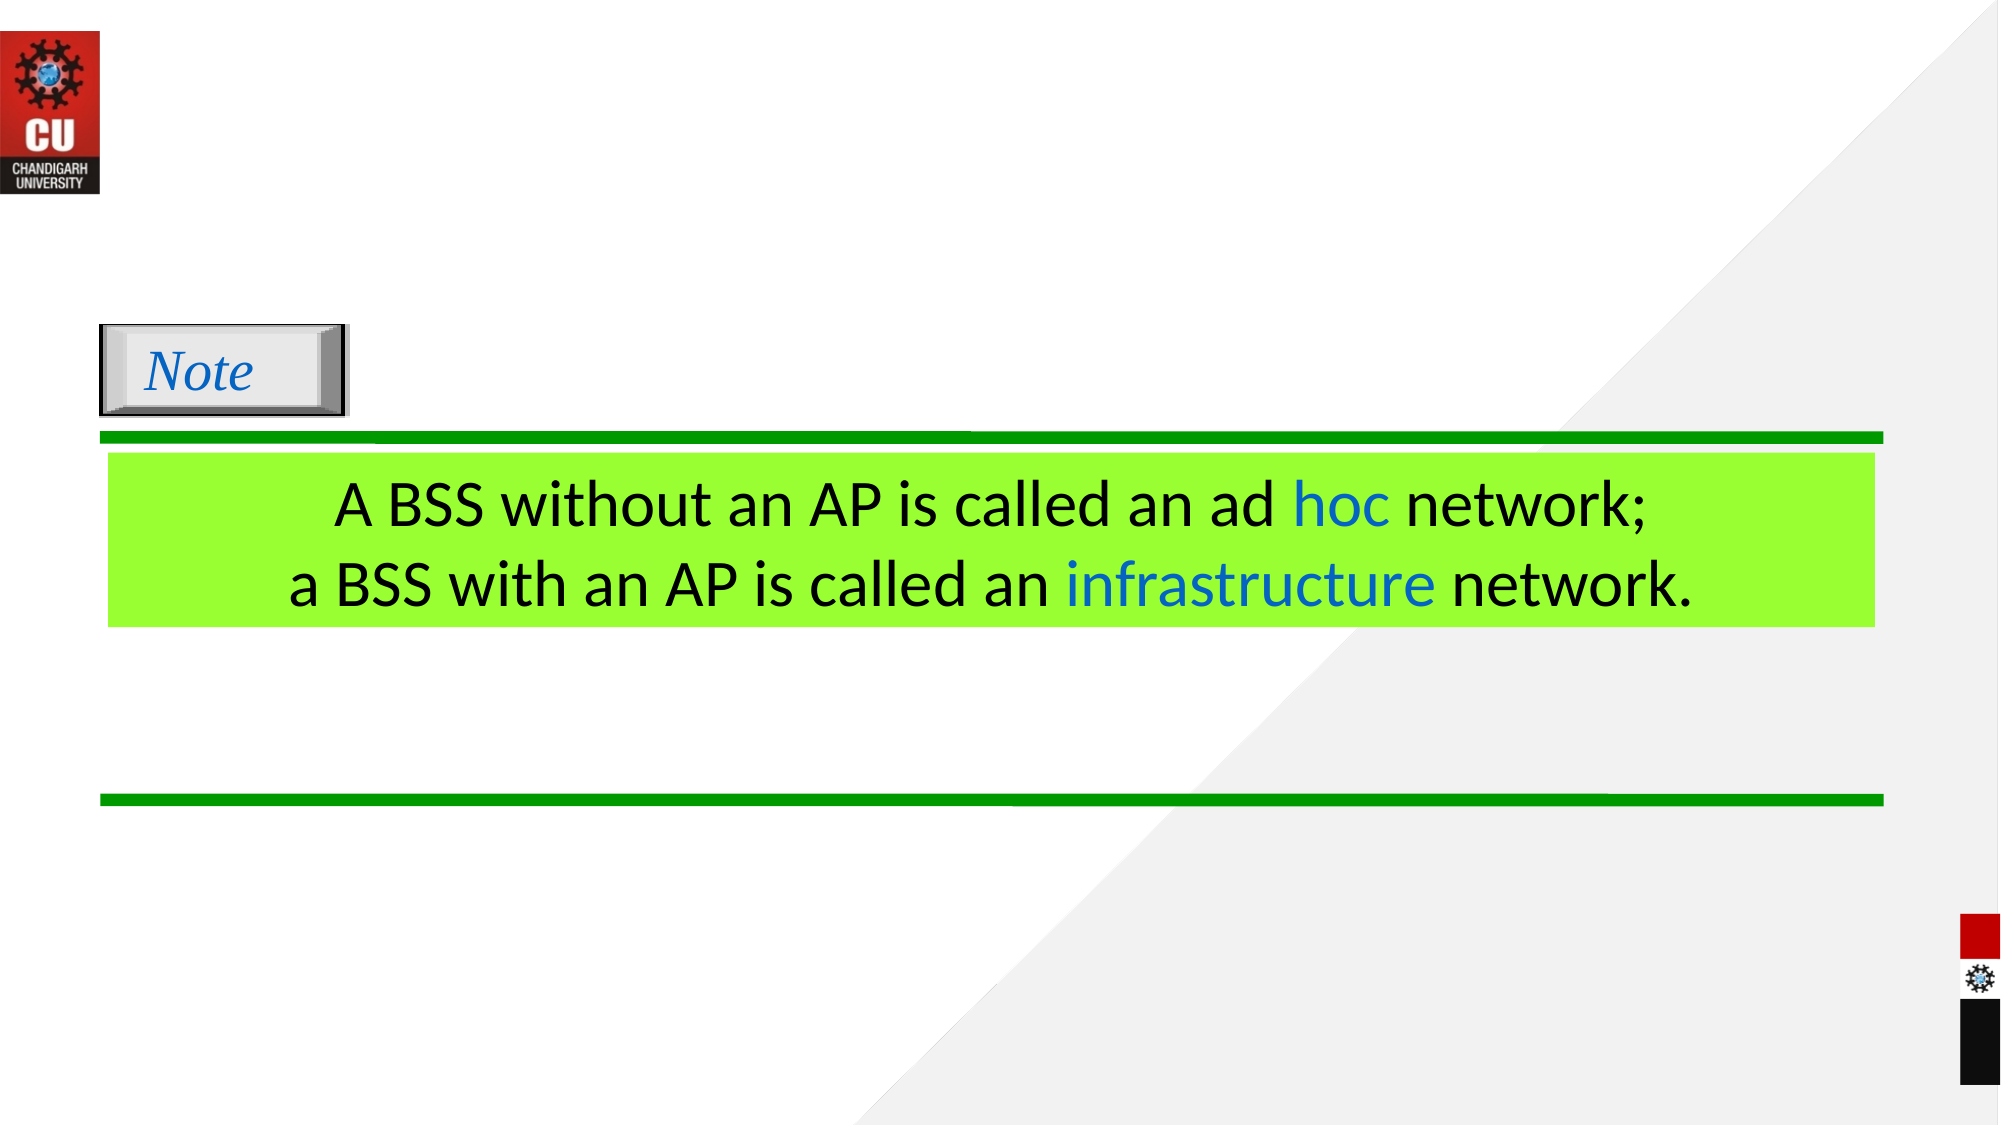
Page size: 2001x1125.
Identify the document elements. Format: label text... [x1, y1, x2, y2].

text_box A BSS without an AP is called an ad hoc network; a BSS with an AP is called an infrastructure network. [108, 452, 1875, 628]
picture [0, 0, 2001, 1125]
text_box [99, 324, 350, 418]
